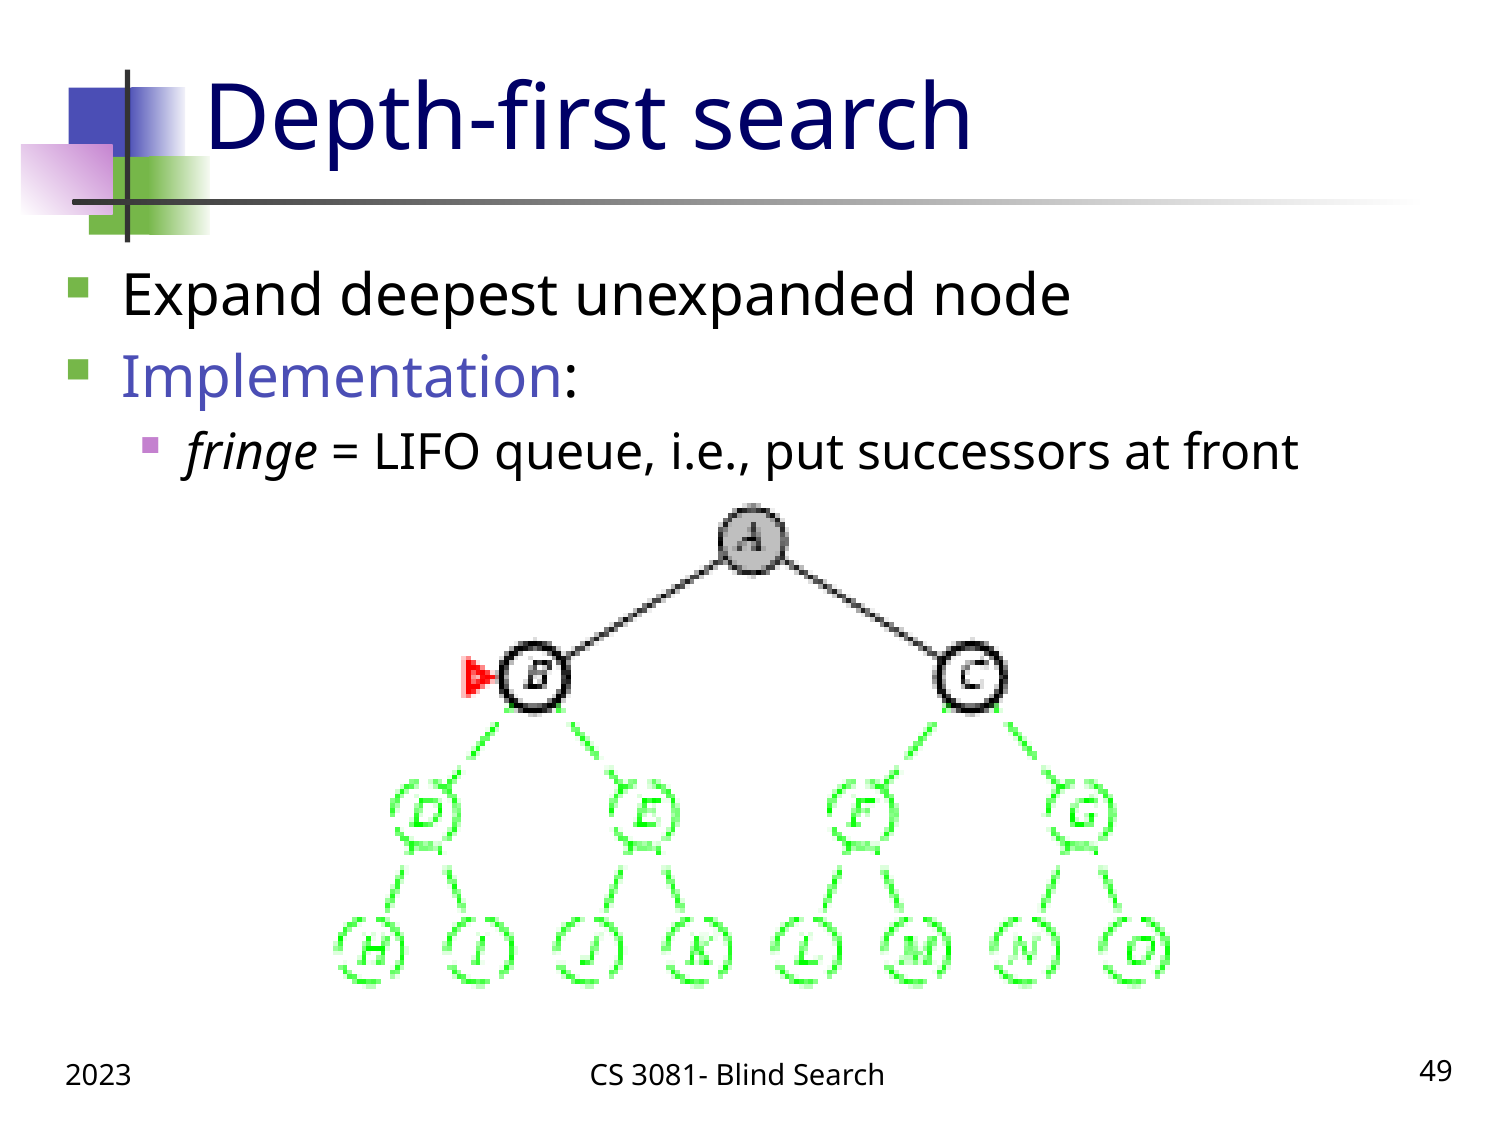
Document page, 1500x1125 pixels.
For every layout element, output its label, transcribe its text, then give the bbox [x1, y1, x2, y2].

slide_number 2023 [50, 1024, 363, 1100]
list Expand deepest unexpanded node Implementation: fringe = LIFO queue, i.e., put successors at front [50, 249, 1469, 1006]
footer CS 3081- Blind Search [500, 1024, 975, 1100]
slide_number 49 [1155, 1024, 1468, 1100]
picture [324, 499, 1175, 994]
title Depth-first search [188, 35, 1468, 175]
